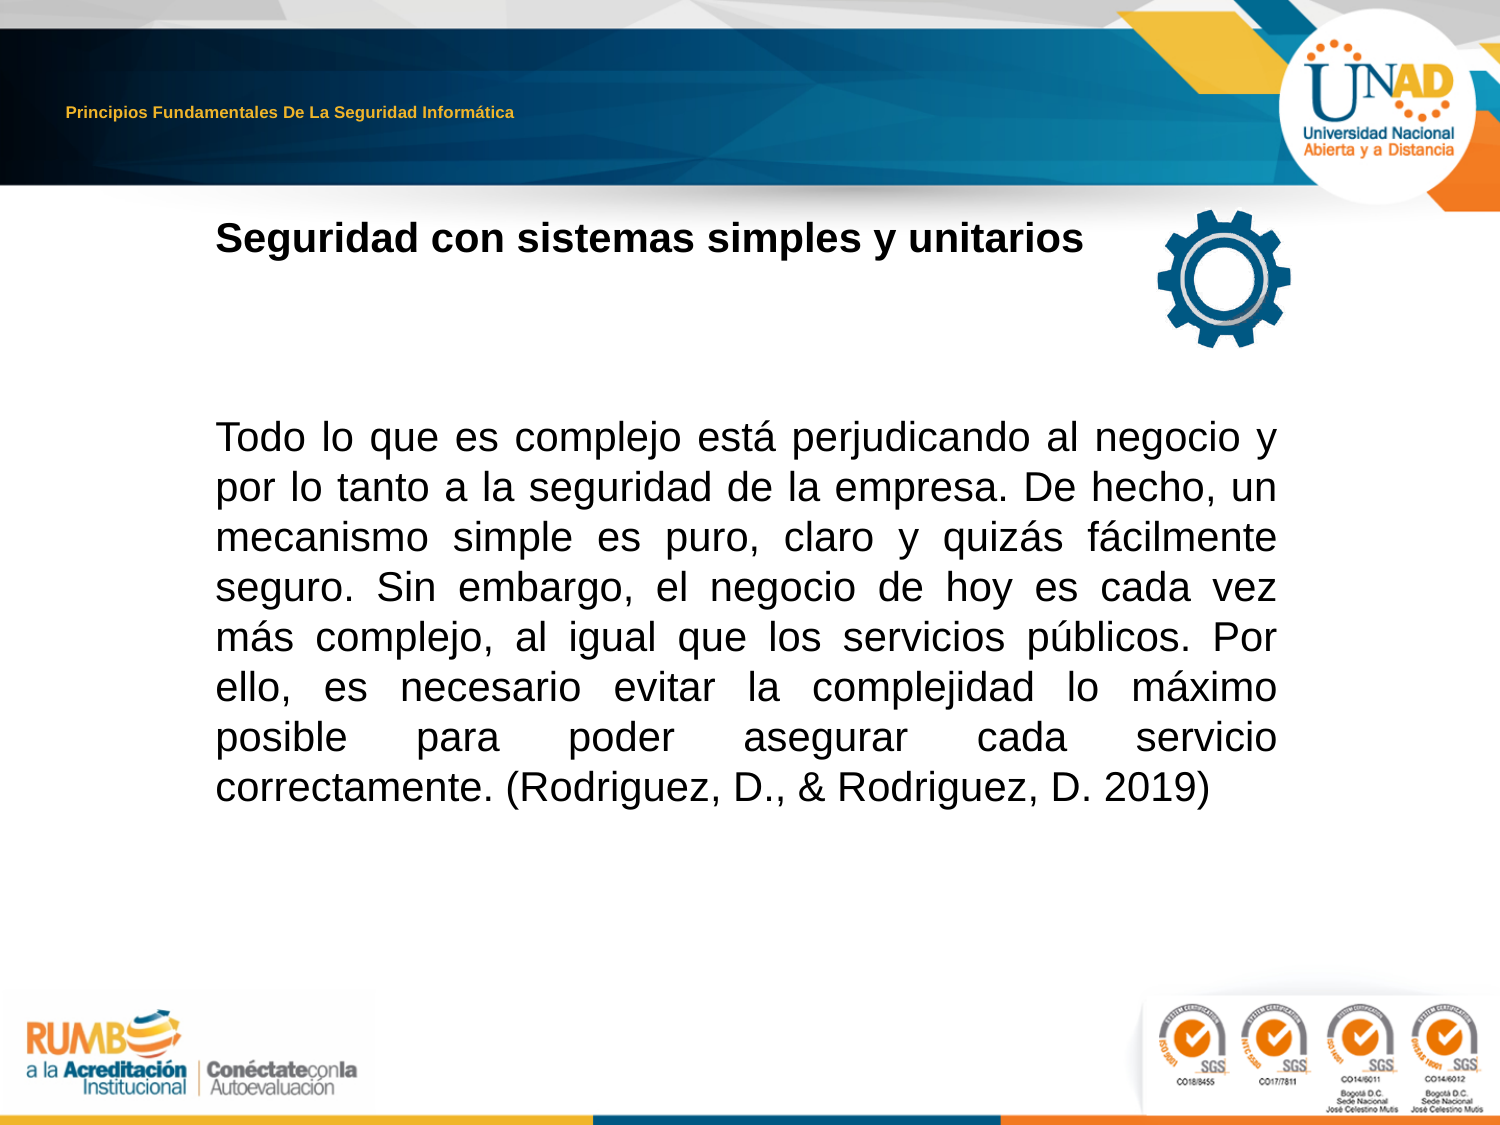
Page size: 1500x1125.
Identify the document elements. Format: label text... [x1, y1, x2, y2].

title Principios Fundamentales De La Seguridad Informática [50, 59, 1184, 169]
text_box Seguridad con sistemas simples y unitarios Todo lo que es complejo está perjudicando al negocio y por lo tanto a la seguridad de la empresa. De hecho, un mecanismo simple es puro, claro y quizás fácilmente seguro. Sin embargo, el negocio de hoy es cada vez más complejo, al igual que los servicios públicos. Por ello, es necesario evitar la complejidad lo máximo posible para poder asegurar cada servicio correctamente. (Rodriguez, D., & Rodriguez, D. 2019) [50, 203, 1293, 462]
picture [0, 0, 1500, 1125]
